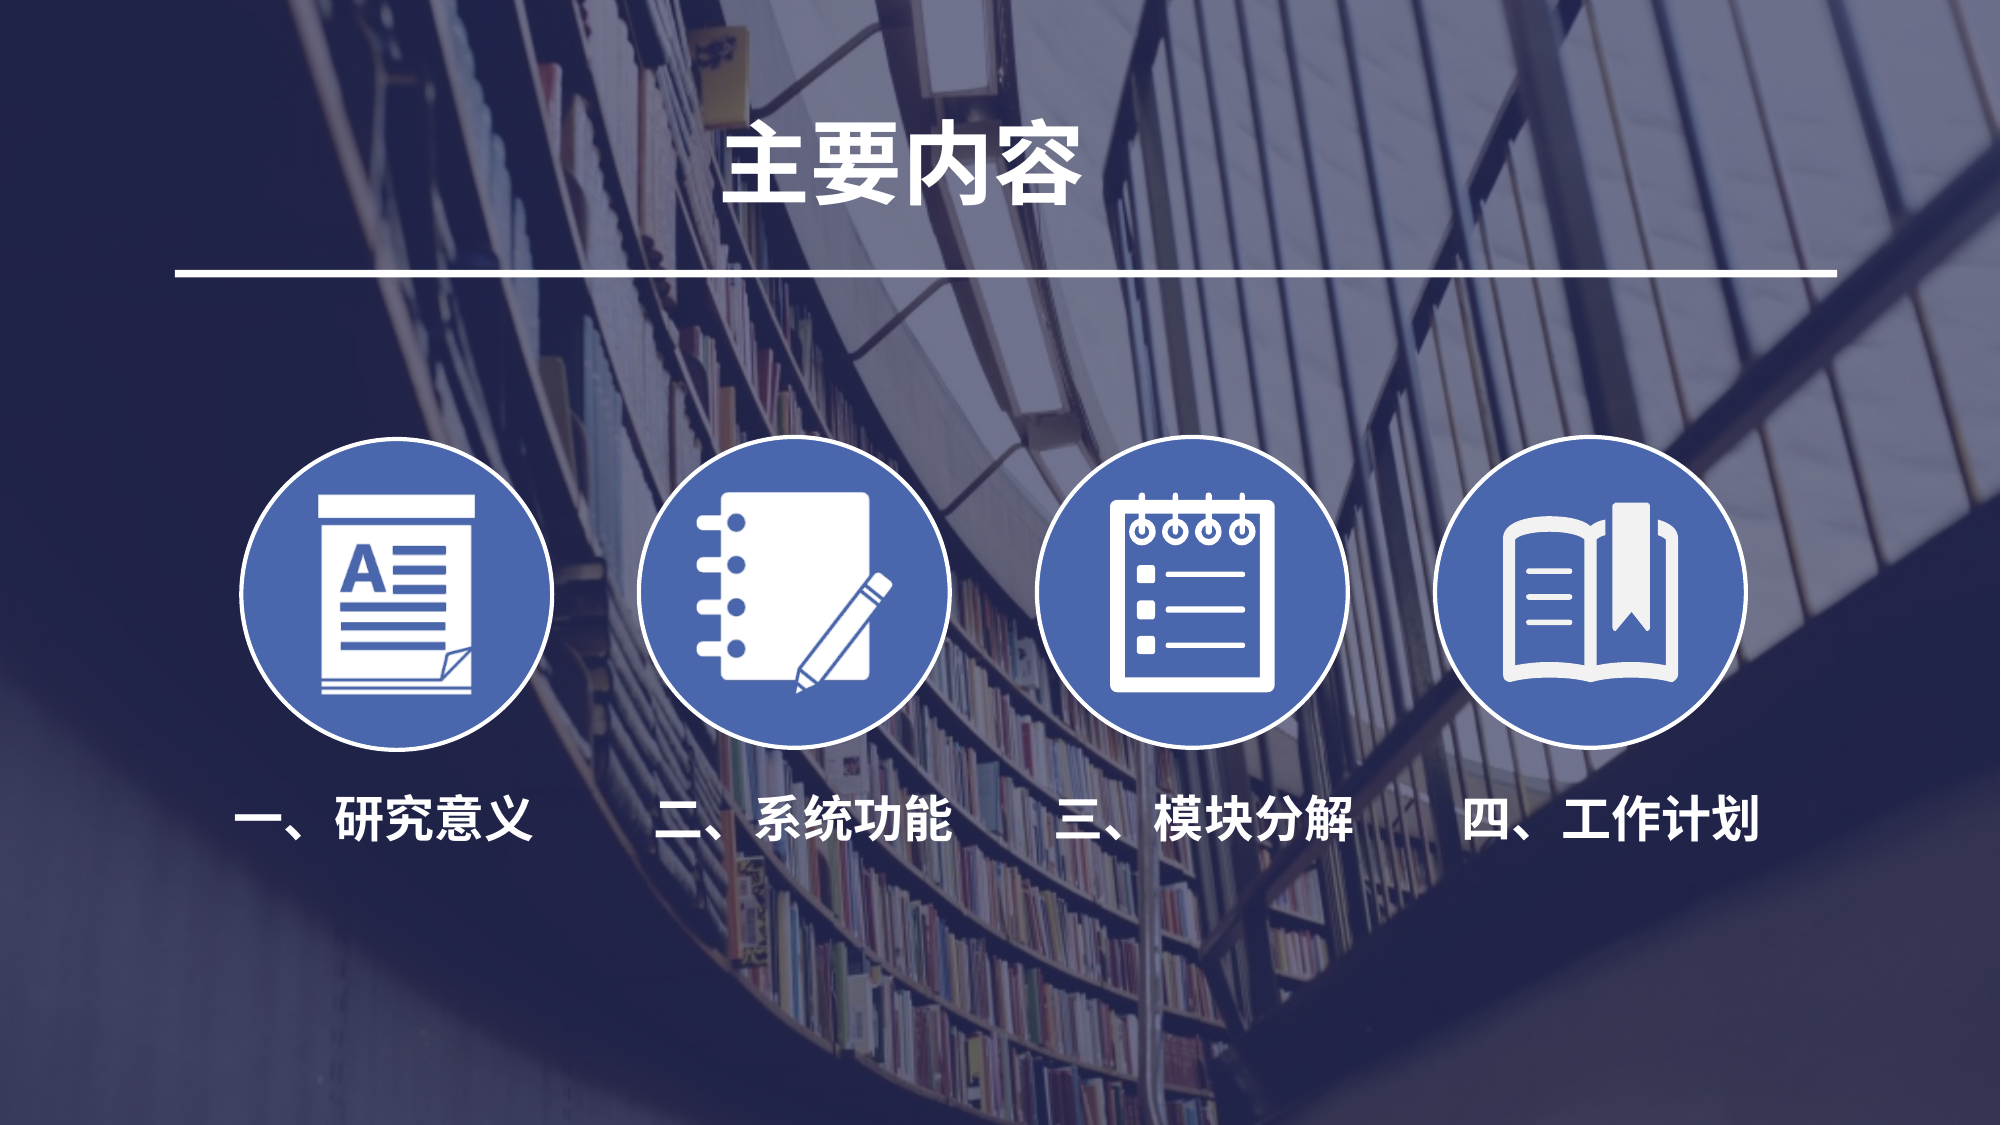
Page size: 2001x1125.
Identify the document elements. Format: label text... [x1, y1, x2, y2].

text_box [1435, 436, 1746, 748]
text_box 二、系统功能 [626, 749, 981, 855]
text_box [241, 438, 553, 750]
text_box 主要内容 [704, 98, 1102, 224]
text_box [174, 269, 1838, 278]
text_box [638, 436, 950, 748]
text_box 三、模块分解 [1027, 749, 1381, 855]
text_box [1036, 436, 1348, 748]
text_box 四、工作计划 [1422, 749, 1799, 855]
text_box 一、研究意义 [213, 749, 555, 855]
